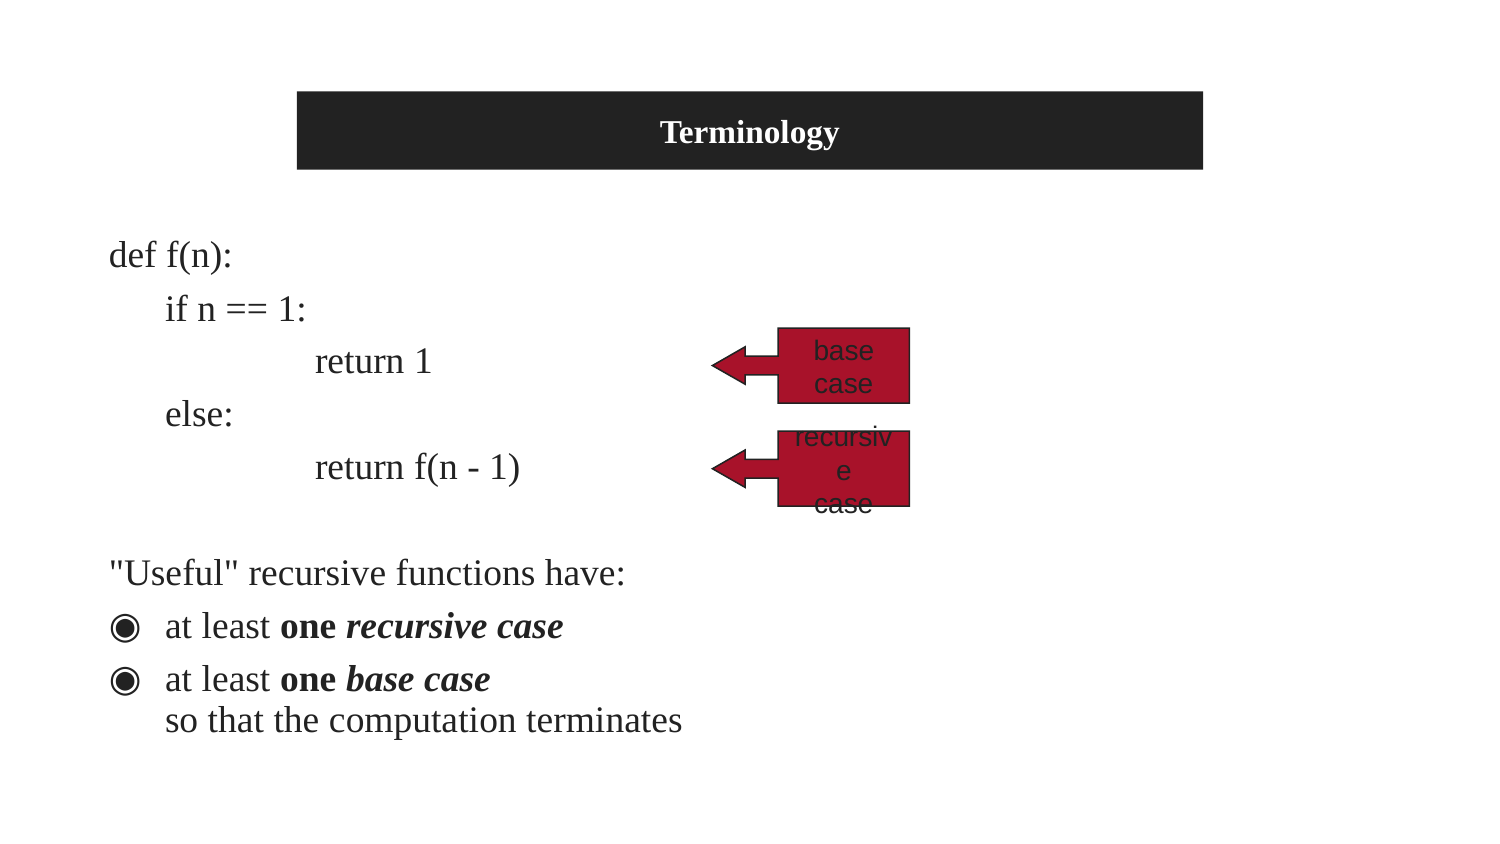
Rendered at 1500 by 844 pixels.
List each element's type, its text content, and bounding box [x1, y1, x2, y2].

title Terminology [296, 91, 1204, 170]
text_box recursive case [712, 431, 910, 507]
text_box base case [712, 328, 910, 404]
list def f(n): if n == 1: return 1 else: return f(n - 1) "Useful" recursive functions have: at least one recursive case at least one base case so that the computation terminates [75, 220, 1425, 808]
